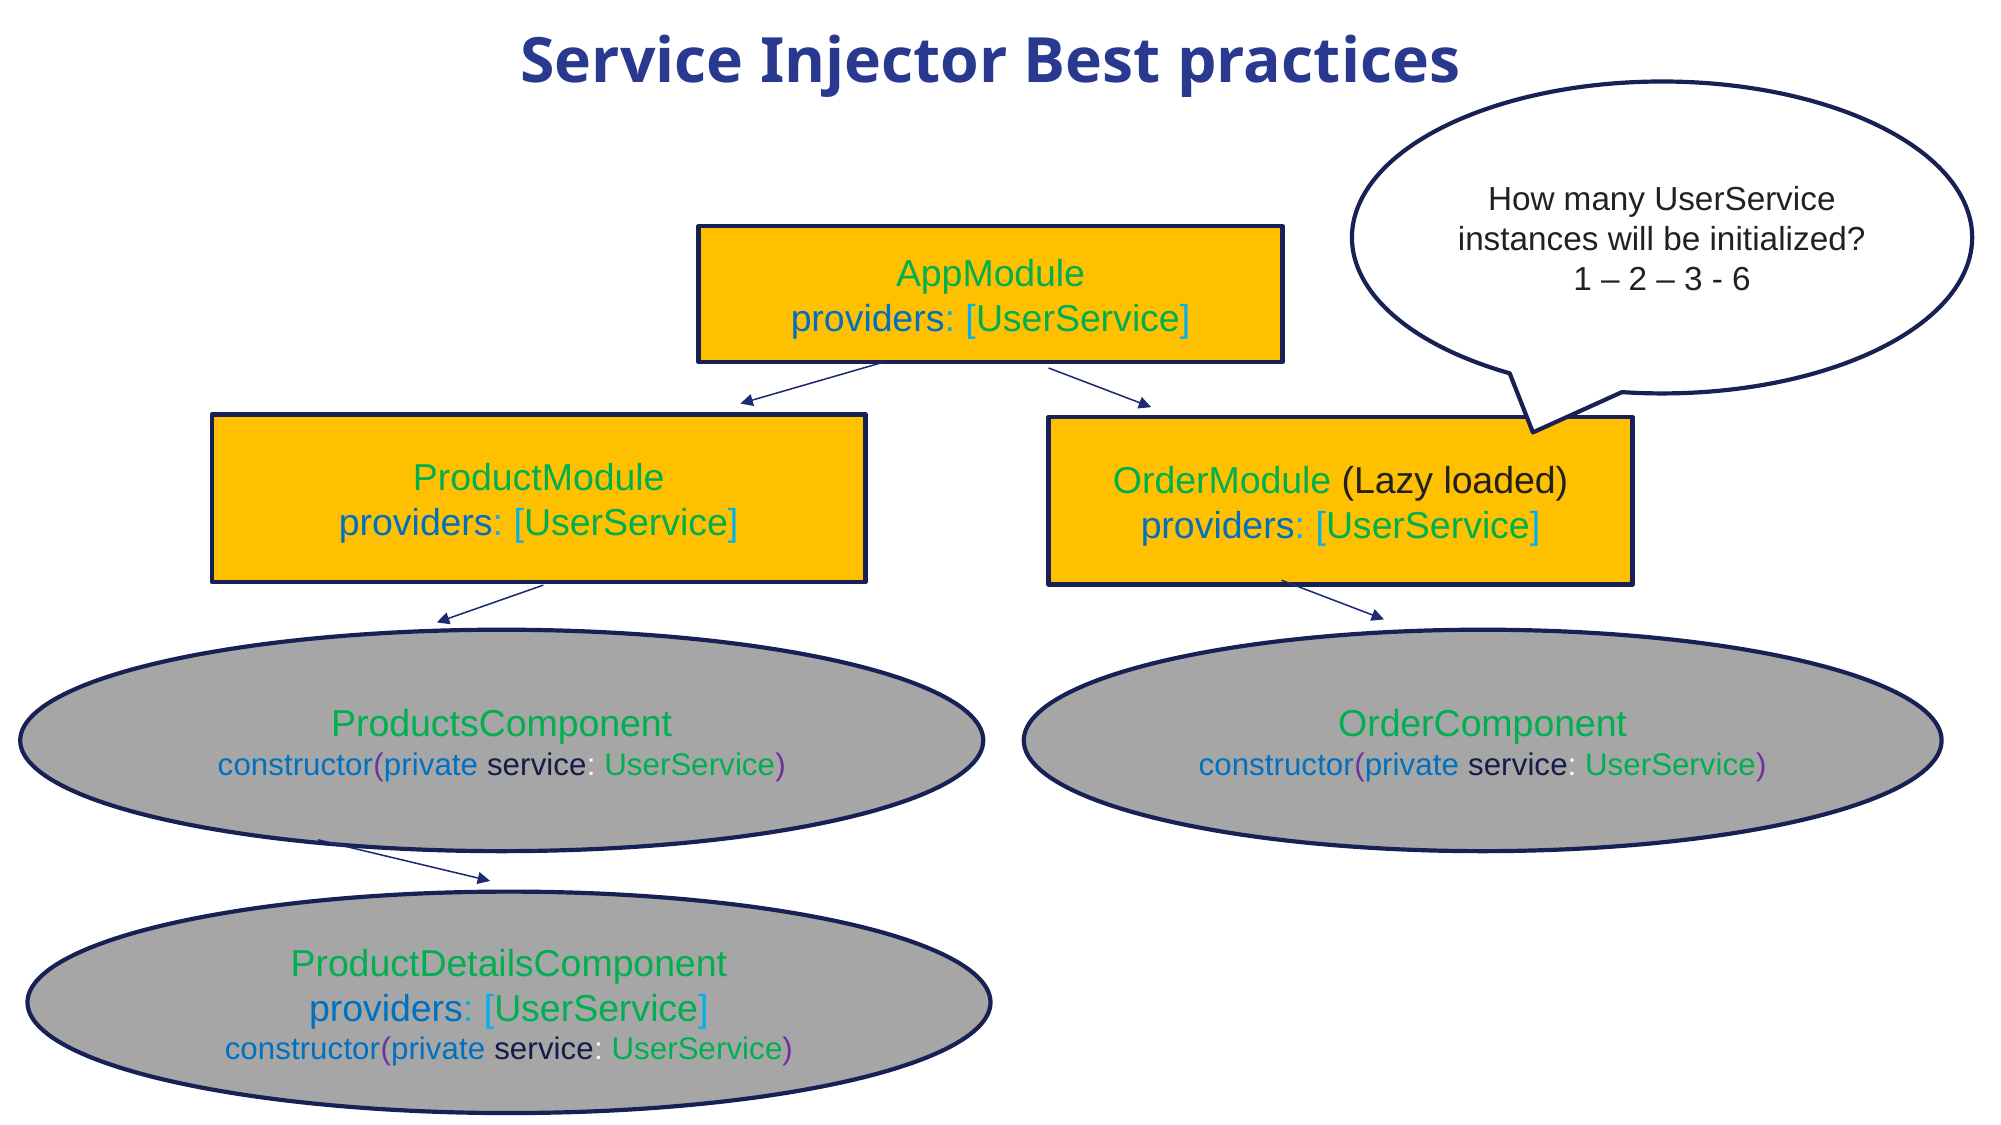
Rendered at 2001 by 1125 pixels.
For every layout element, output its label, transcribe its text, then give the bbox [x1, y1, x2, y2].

text_box ProductDetailsComponent providers: [UserService] constructor(private service: UserService) [25, 889, 993, 1116]
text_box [317, 839, 491, 882]
text_box ProductsComponent constructor(private service: UserService) [18, 628, 986, 854]
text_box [1048, 367, 1152, 408]
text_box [740, 361, 885, 404]
text_box Service Injector Best practices [321, 0, 1661, 129]
text_box AppModule providers: [UserService] [696, 224, 1285, 364]
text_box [436, 584, 544, 623]
text_box OrderComponent constructor(private service: UserService) [1021, 627, 1944, 854]
text_box ProductModule providers: [UserService] [210, 412, 868, 584]
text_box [1281, 579, 1385, 620]
text_box OrderModule (Lazy loaded) providers: [UserService] [1046, 415, 1635, 587]
text_box How many UserService instances will be initialized? 1 – 2 – 3 - 6 [1349, 79, 1975, 435]
